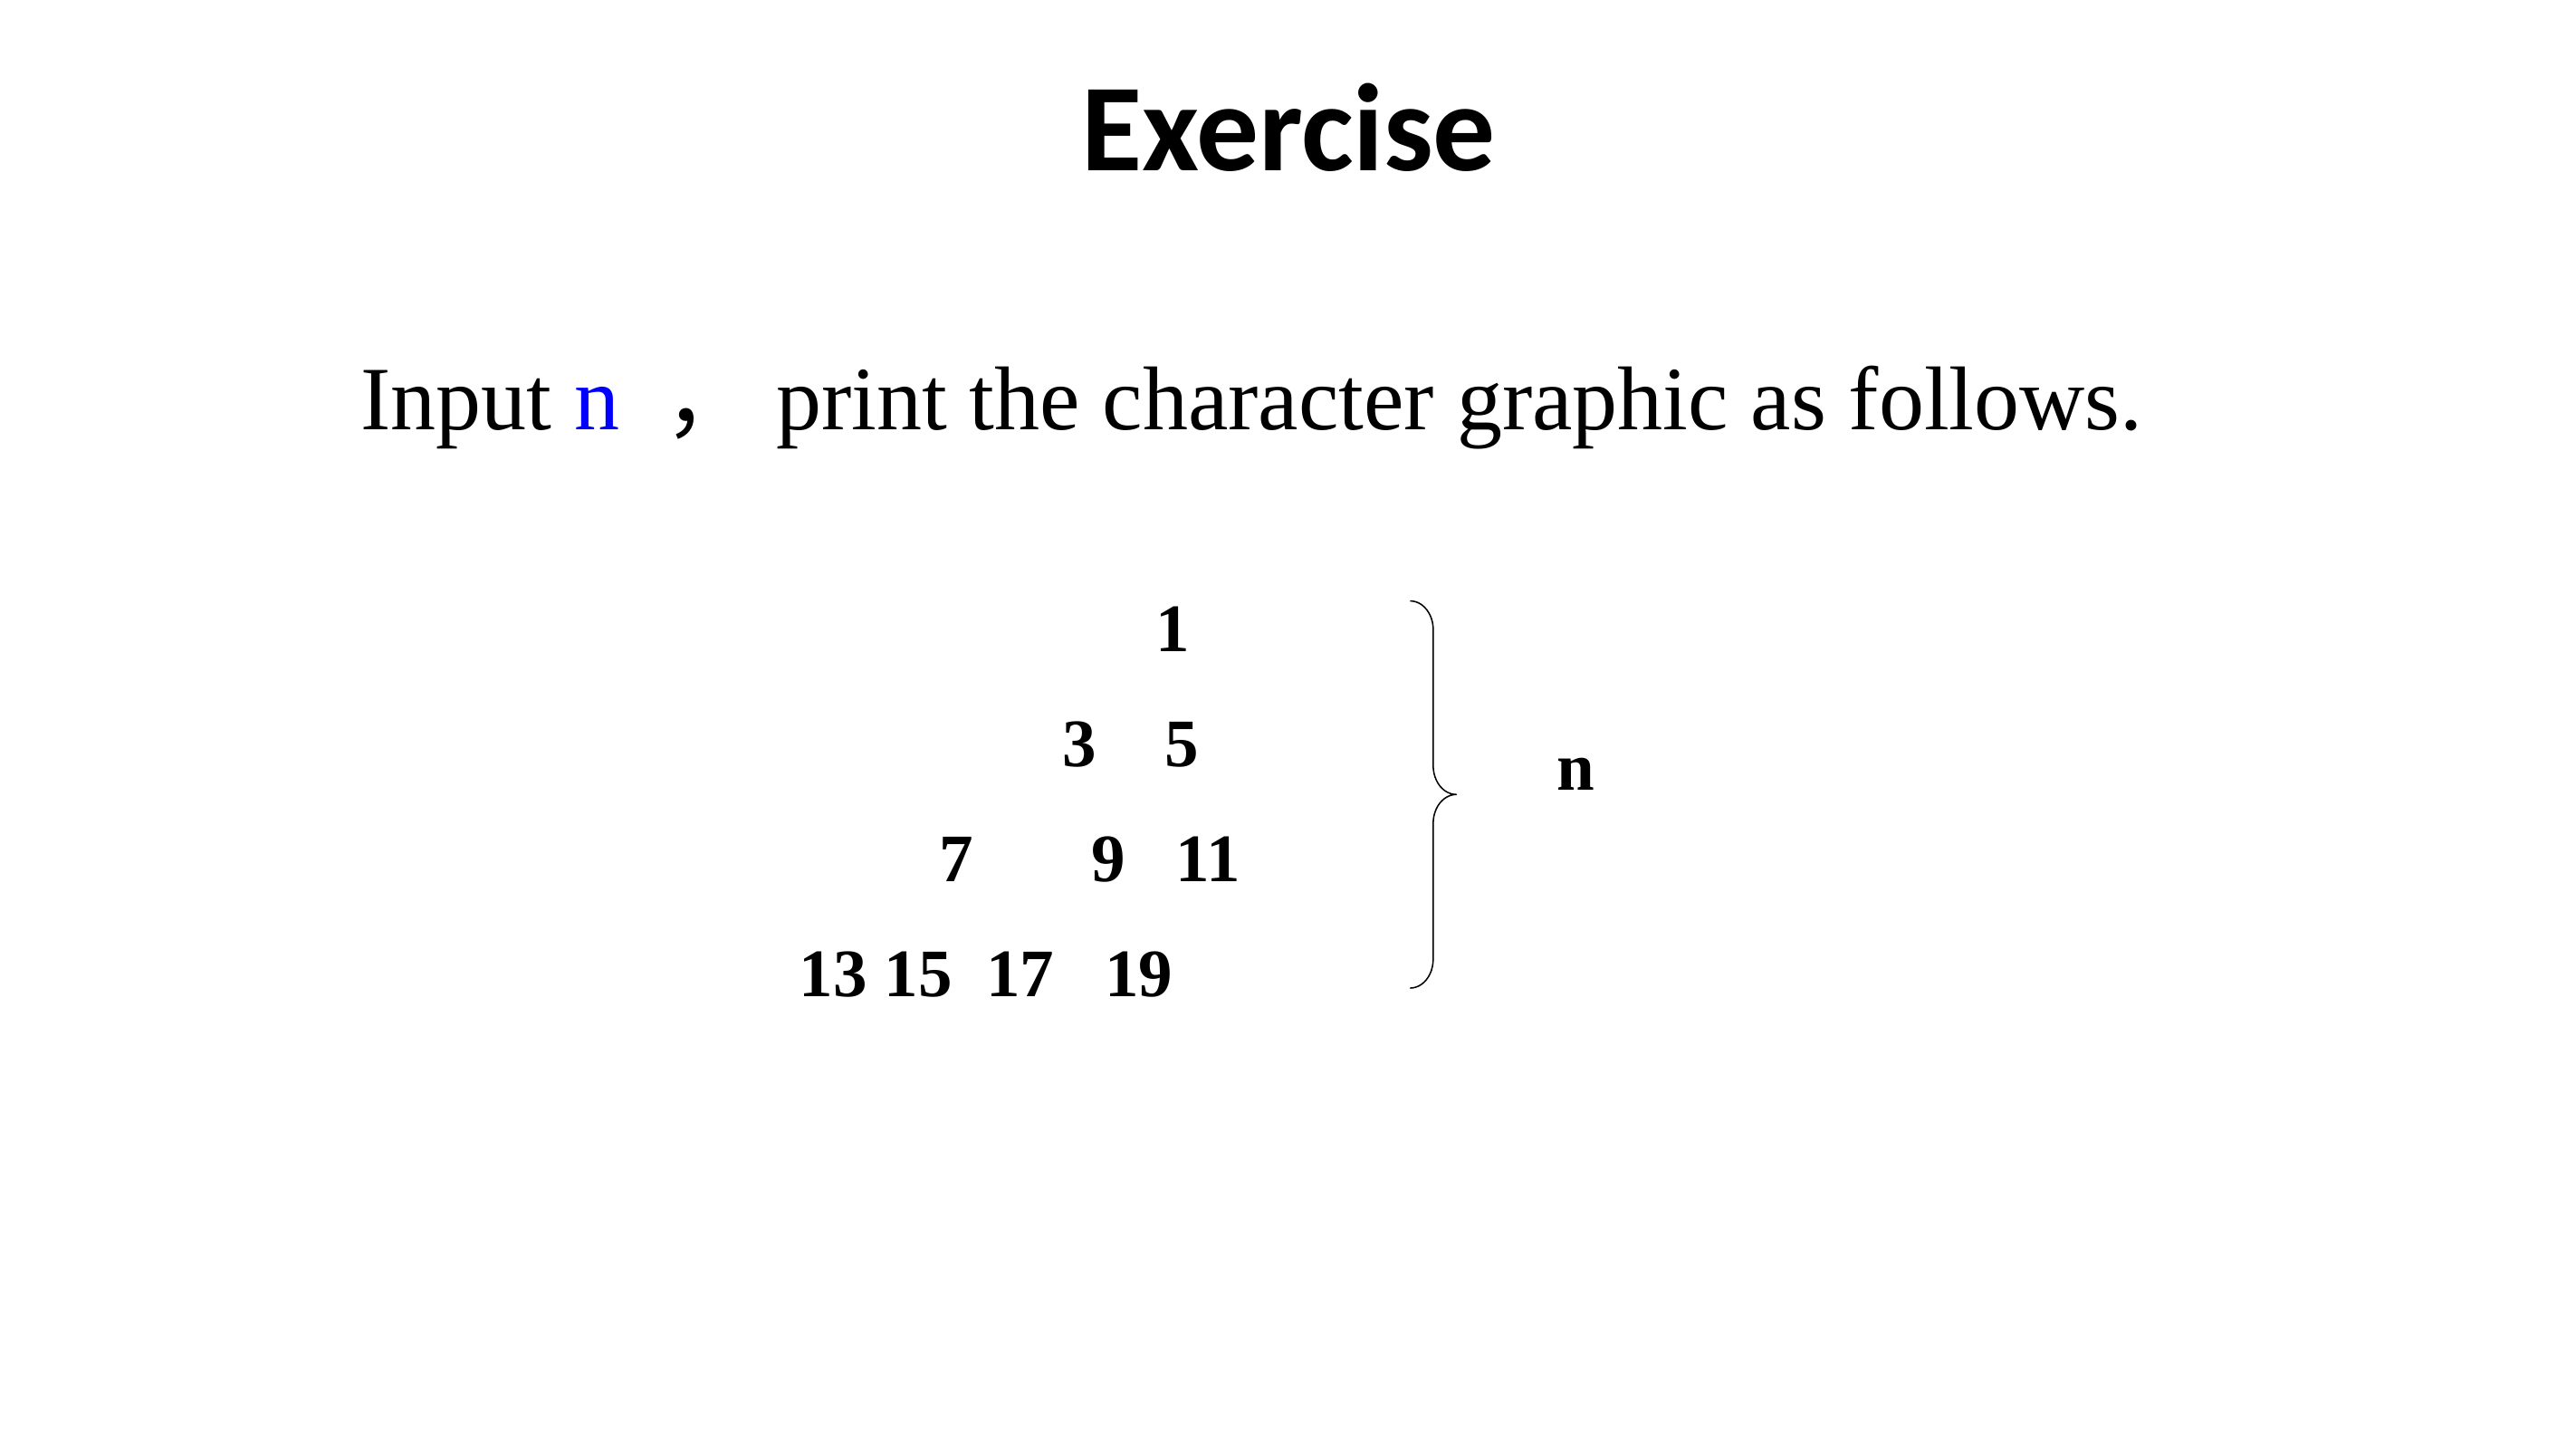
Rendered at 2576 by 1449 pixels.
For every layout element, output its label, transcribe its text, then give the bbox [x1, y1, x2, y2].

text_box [718, 565, 1609, 1022]
text_box Input n ，print the character graphic as follows. [347, 350, 2201, 455]
text_box Exercise [323, 7, 2254, 235]
